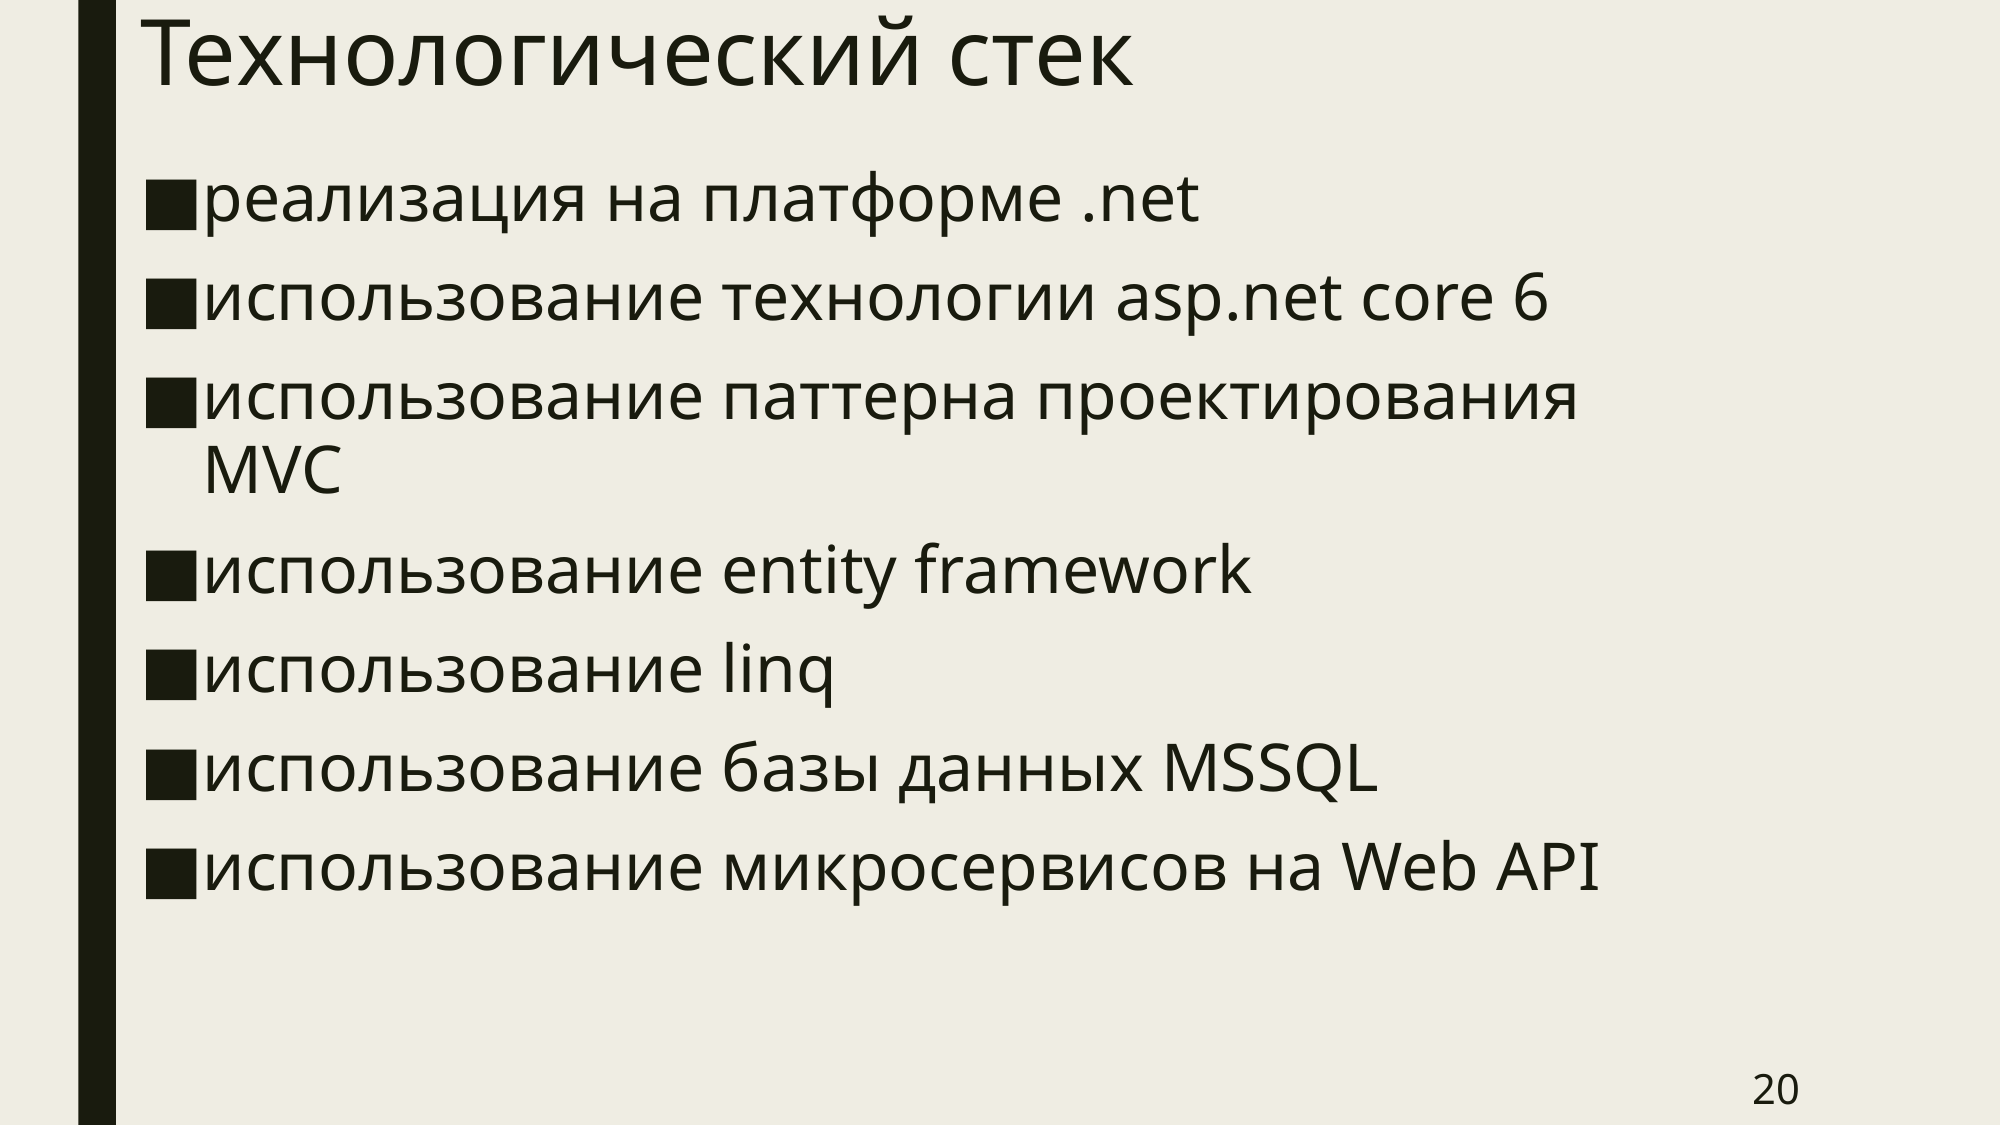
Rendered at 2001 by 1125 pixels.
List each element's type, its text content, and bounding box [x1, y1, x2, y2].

title Технологический стек [125, 0, 1701, 154]
list реализация на платформе .net использование технологии asp.net core 6 использование паттерна проектирования MVC использование entity framework использование linq использование базы данных MSSQL использование микросервисов на Web API [125, 154, 1701, 914]
slide_number 20 [1553, 1058, 1816, 1125]
